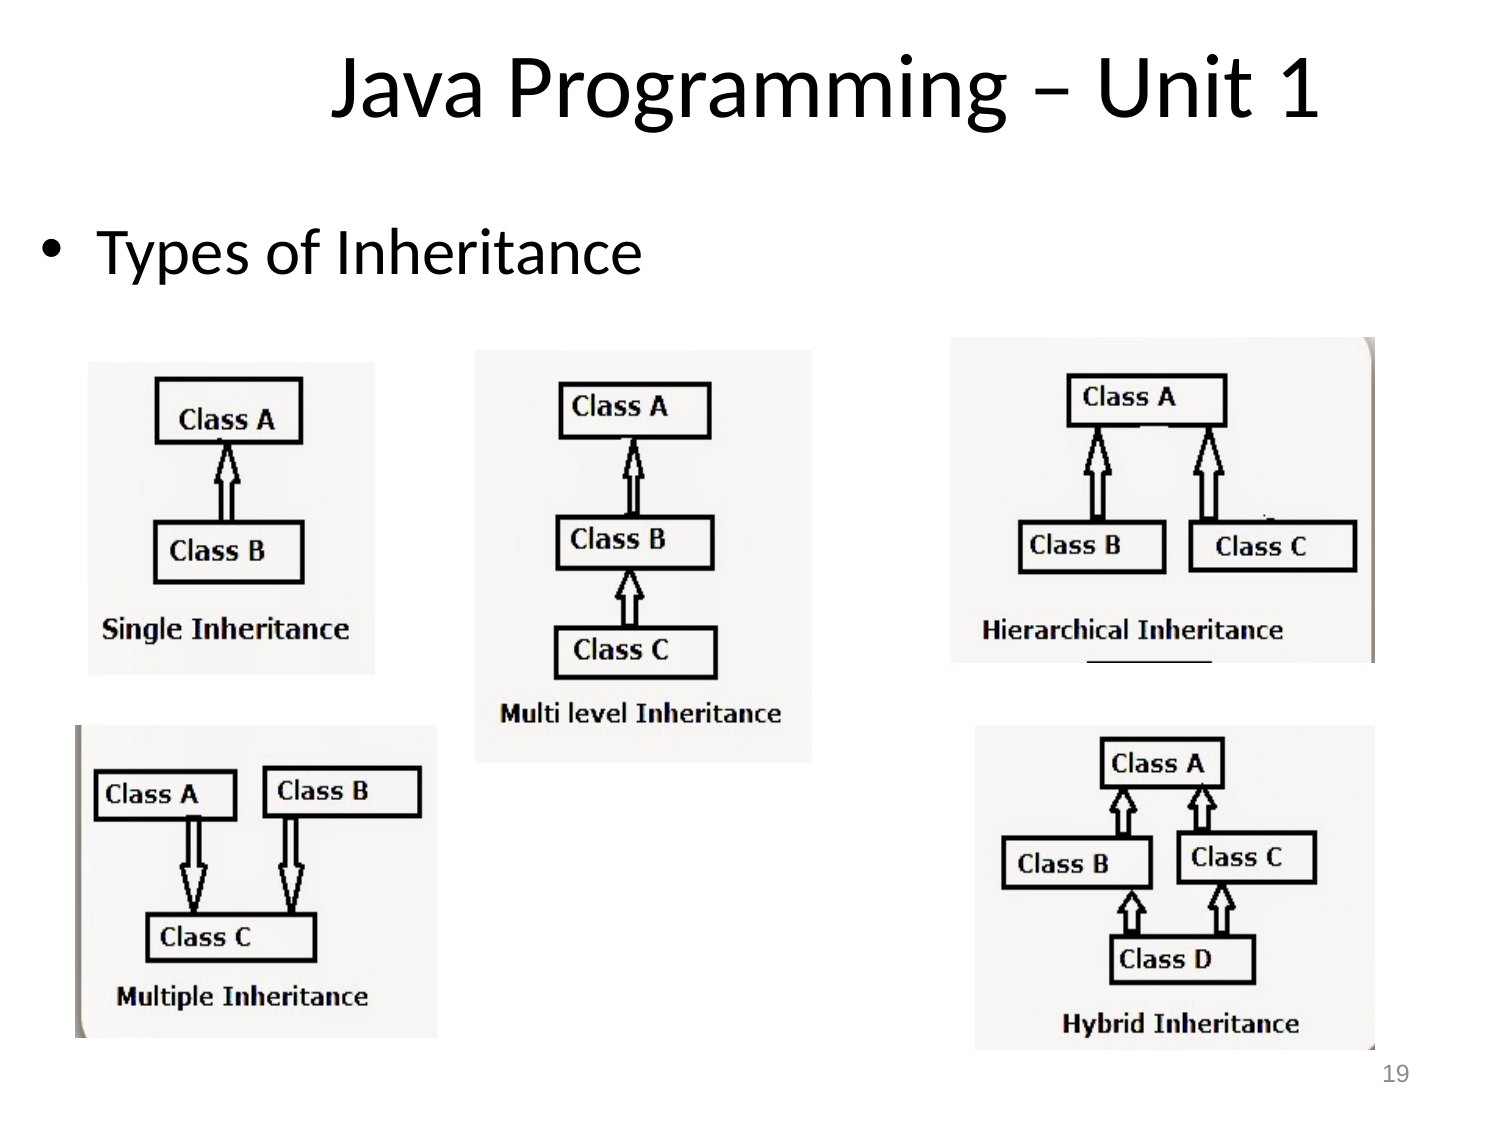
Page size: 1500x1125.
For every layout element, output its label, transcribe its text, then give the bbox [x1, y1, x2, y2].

picture [974, 724, 1376, 1051]
title Java Programming – Unit 1 [187, 12, 1466, 150]
picture [87, 362, 376, 676]
picture [949, 337, 1376, 663]
picture [74, 724, 438, 1038]
picture [474, 349, 813, 763]
slide_number 19 [1074, 1042, 1425, 1103]
list Types of Inheritance [24, 200, 1469, 1063]
